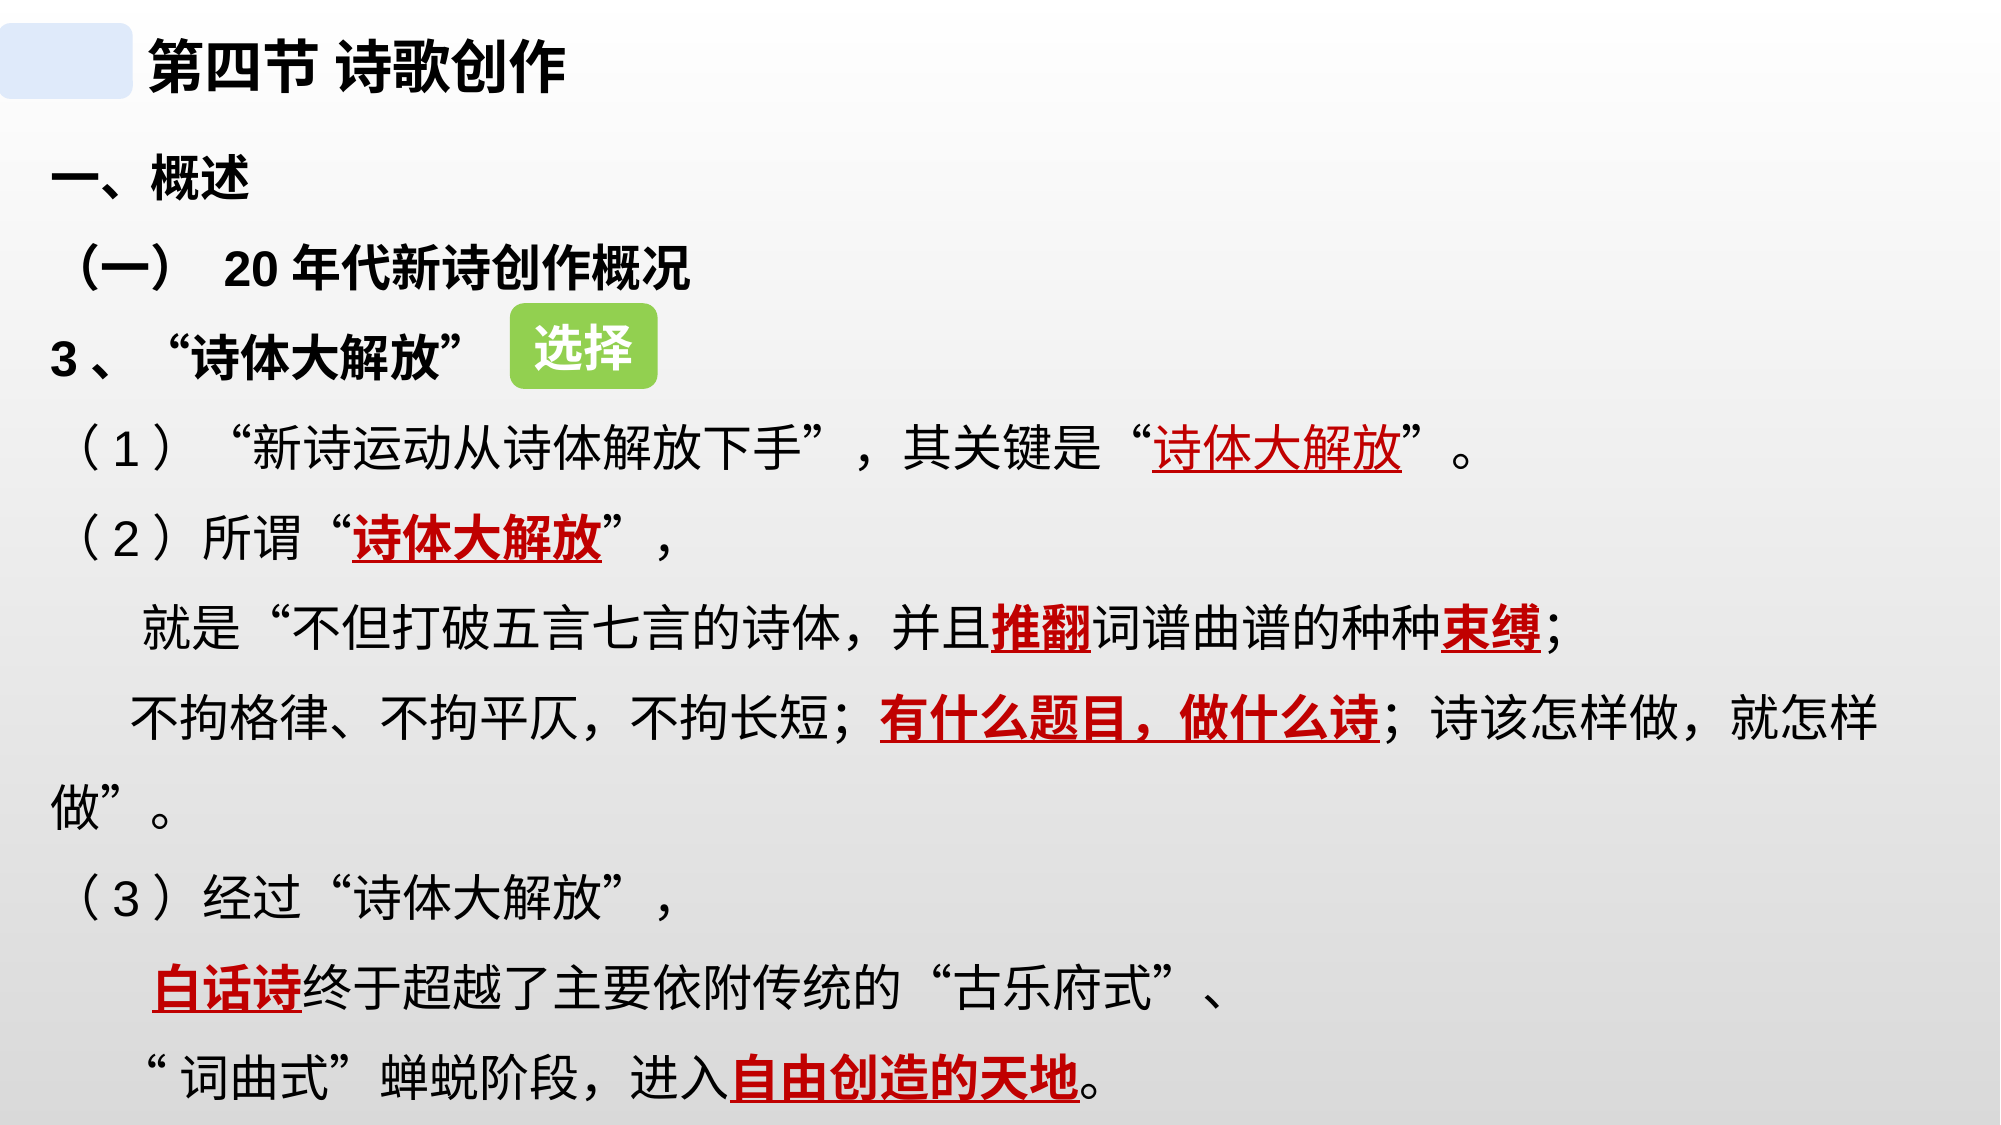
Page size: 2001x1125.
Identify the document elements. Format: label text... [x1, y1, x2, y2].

text_box 第四节 诗歌创作 [131, 23, 769, 108]
text_box [0, 22, 131, 100]
text_box 选择 [508, 302, 659, 390]
text_box 一、概述 （一） 20年代新诗创作概况 3、“诗体大解放” （1）“新诗运动从诗体解放下手”，其关键是“诗体大解放”。 （2）所谓“诗体大解放”， 就是“不但打破五言七言的诗体，并且推翻词谱曲谱的种种束缚； 不拘格律、不拘平仄，不拘长短；有什么题目，做什么诗；诗该怎样做，就怎样做”。 （3）经过“诗体大解放”， 白话诗终于超越了主要依附传统的“古乐府式”、 “词曲式”蝉蜕阶段，进入自由创造的天地。 [35, 108, 1979, 1114]
